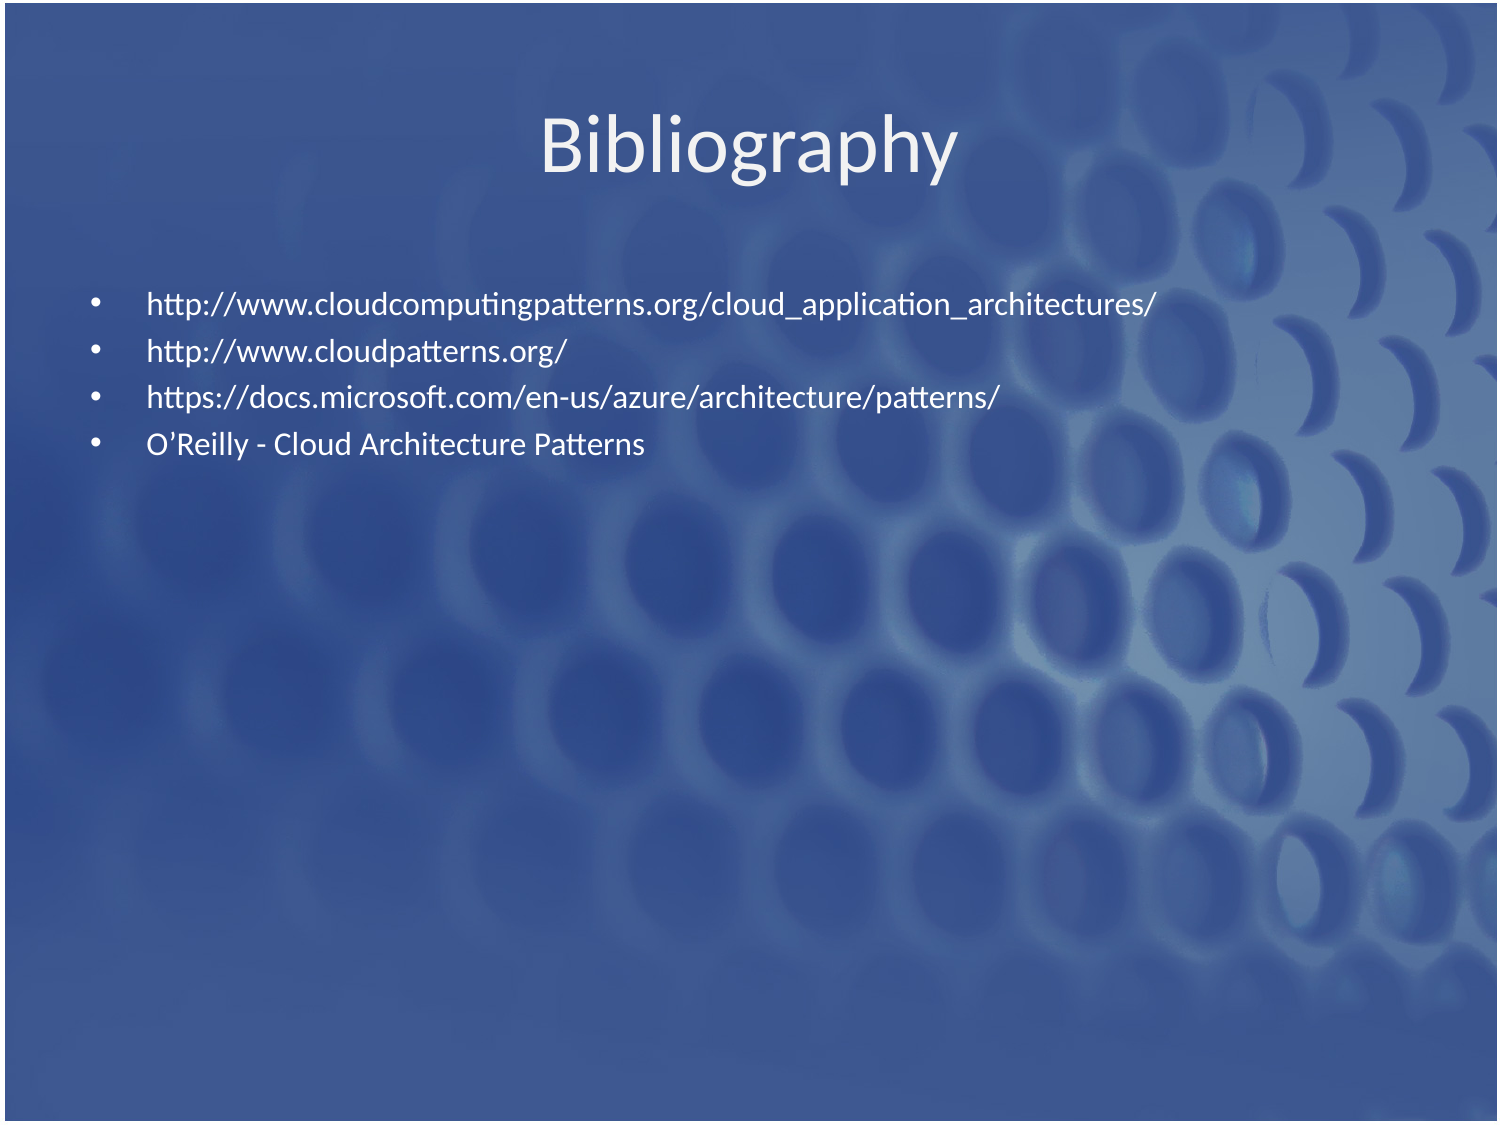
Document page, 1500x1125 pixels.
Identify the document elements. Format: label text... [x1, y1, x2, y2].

picture [0, 0, 1500, 1125]
list http://www.cloudcomputingpatterns.org/cloud_application_architectures/ http://www.cloudpatterns.org/ https://docs.microsoft.com/en-us/azure/architecture/patterns/ O’Reilly - Cloud Architecture Patterns [74, 274, 1463, 1076]
title Bibliography [74, 44, 1426, 233]
